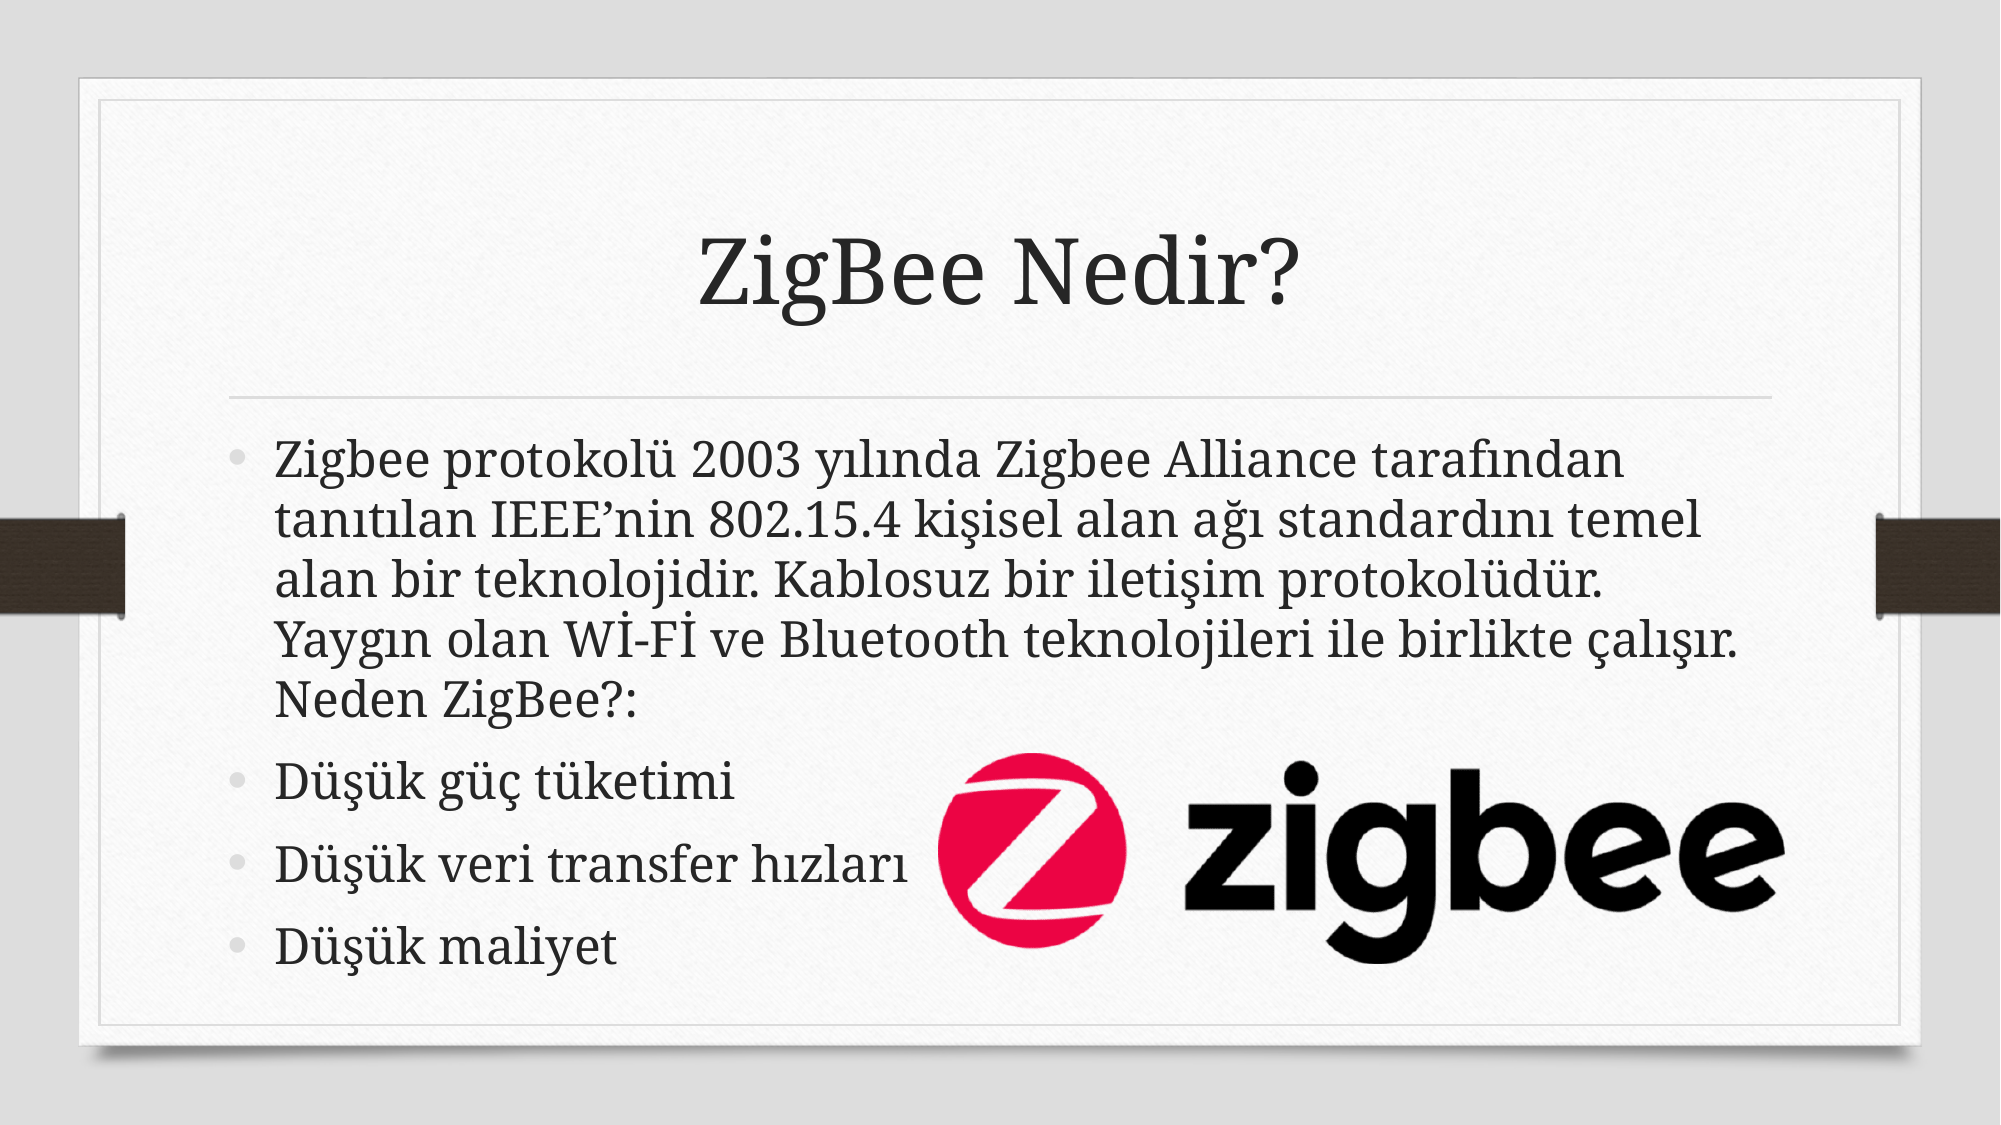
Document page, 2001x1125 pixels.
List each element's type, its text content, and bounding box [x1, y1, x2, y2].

picture [0, 0, 2001, 1125]
title ZigBee Nedir? [212, 161, 1788, 375]
list Zigbee protokolü 2003 yılında Zigbee Alliance tarafından tanıtılan IEEE’nin 802.15.4 kişisel alan ağı standardını temel alan bir teknolojidir. Kablosuz bir iletişim protokolüdür. Yaygın olan Wİ-Fİ ve Bluetooth teknolojileri ile birlikte çalışır. Neden ZigBee?: Düşük güç tüketimi Düşük veri transfer hızları Düşük maliyet [212, 419, 1788, 964]
